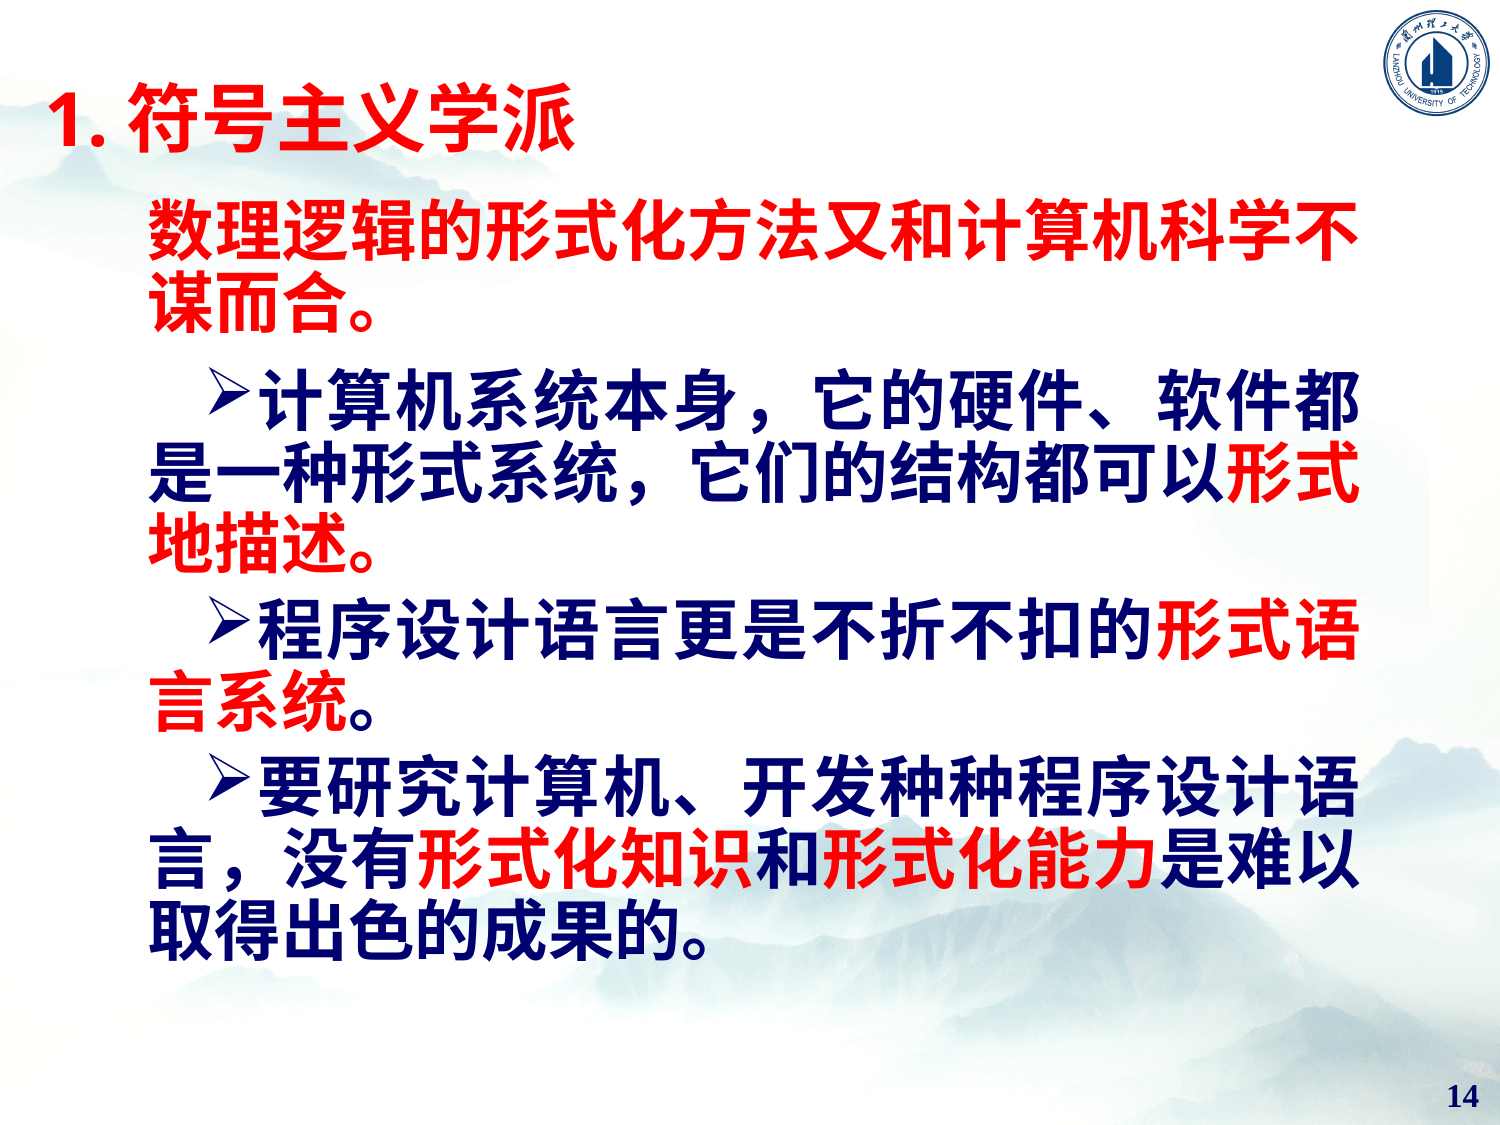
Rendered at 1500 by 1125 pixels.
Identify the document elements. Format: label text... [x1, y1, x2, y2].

title 1.符号主义学派 [29, 42, 1305, 191]
slide_number 14 [1181, 1066, 1495, 1125]
list 数理逻辑的形式化方法又和计算机科学不谋而合。 计算机系统本身，它的硬件、软件都是一种形式系统，它们的结构都可以形式地描述。 程序设计语言更是不折不扣的形式语言系统。 要研究计算机、开发种种程序设计语言，没有形式化知识和形式化能力是难以取得出色的成果的。 [76, 190, 1376, 1103]
picture [0, 0, 1500, 1125]
